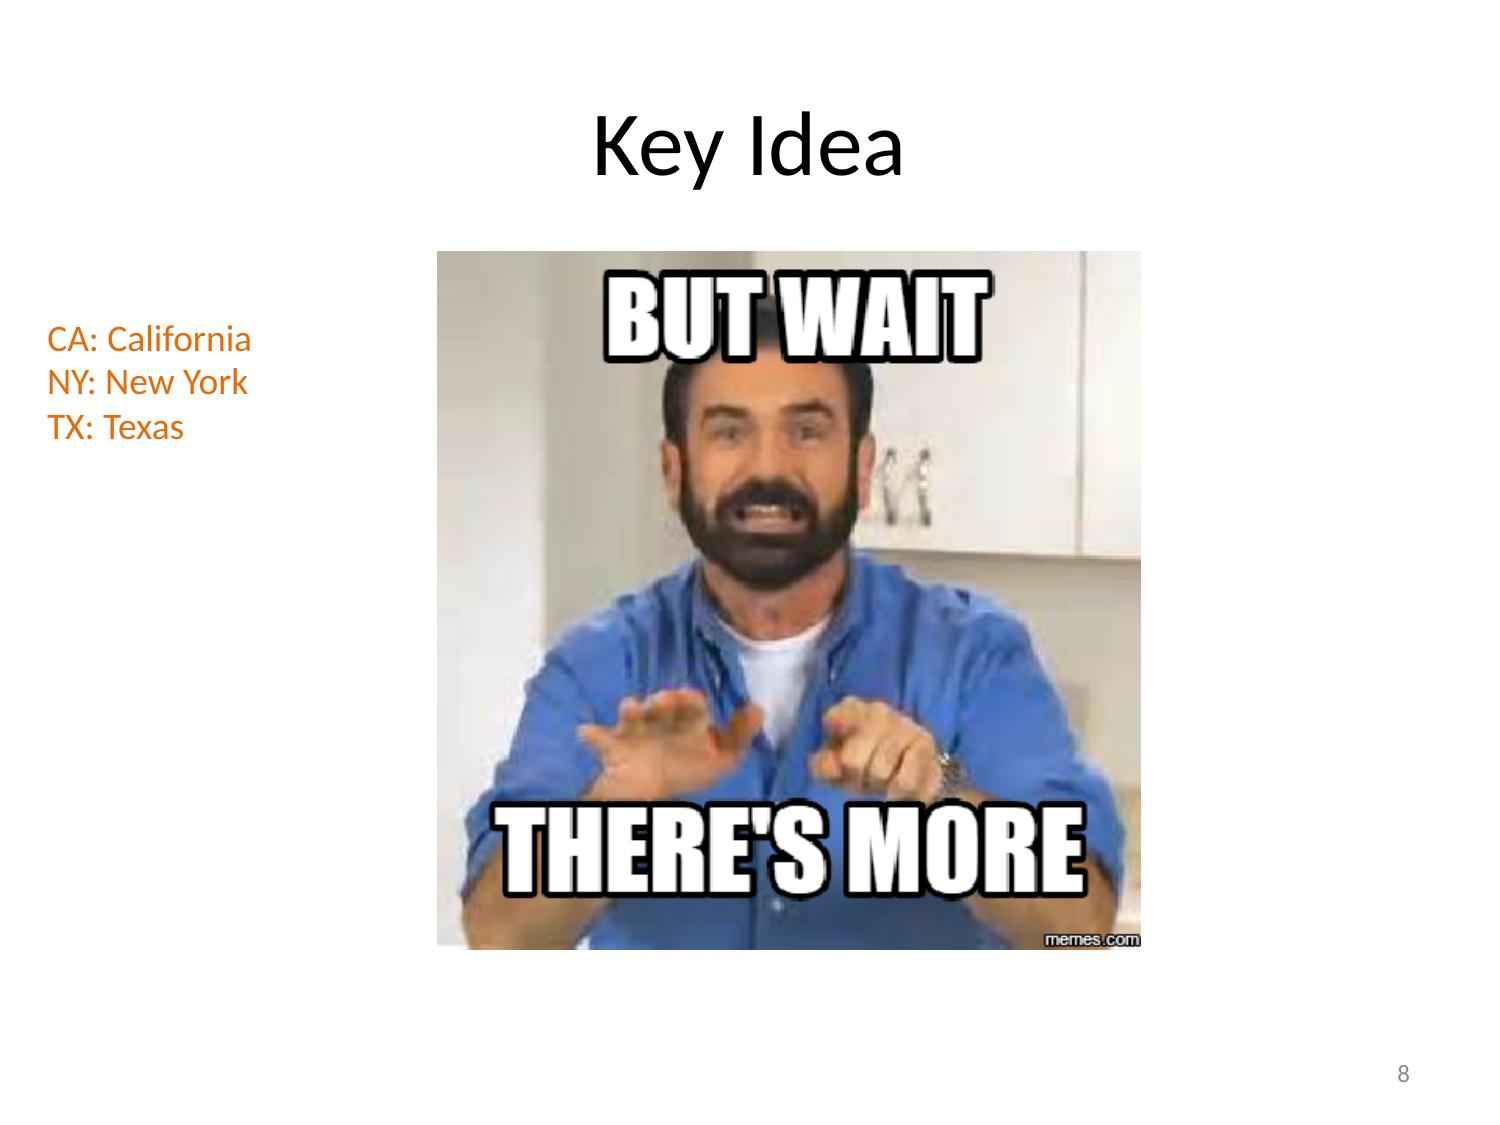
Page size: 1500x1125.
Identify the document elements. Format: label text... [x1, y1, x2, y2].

picture [437, 251, 1141, 951]
text_box Key Idea [74, 45, 1425, 233]
text_box NY: New York TX: Texas [32, 349, 264, 455]
text_box CA: California [32, 306, 268, 366]
slide_number 8 [1074, 1042, 1425, 1103]
